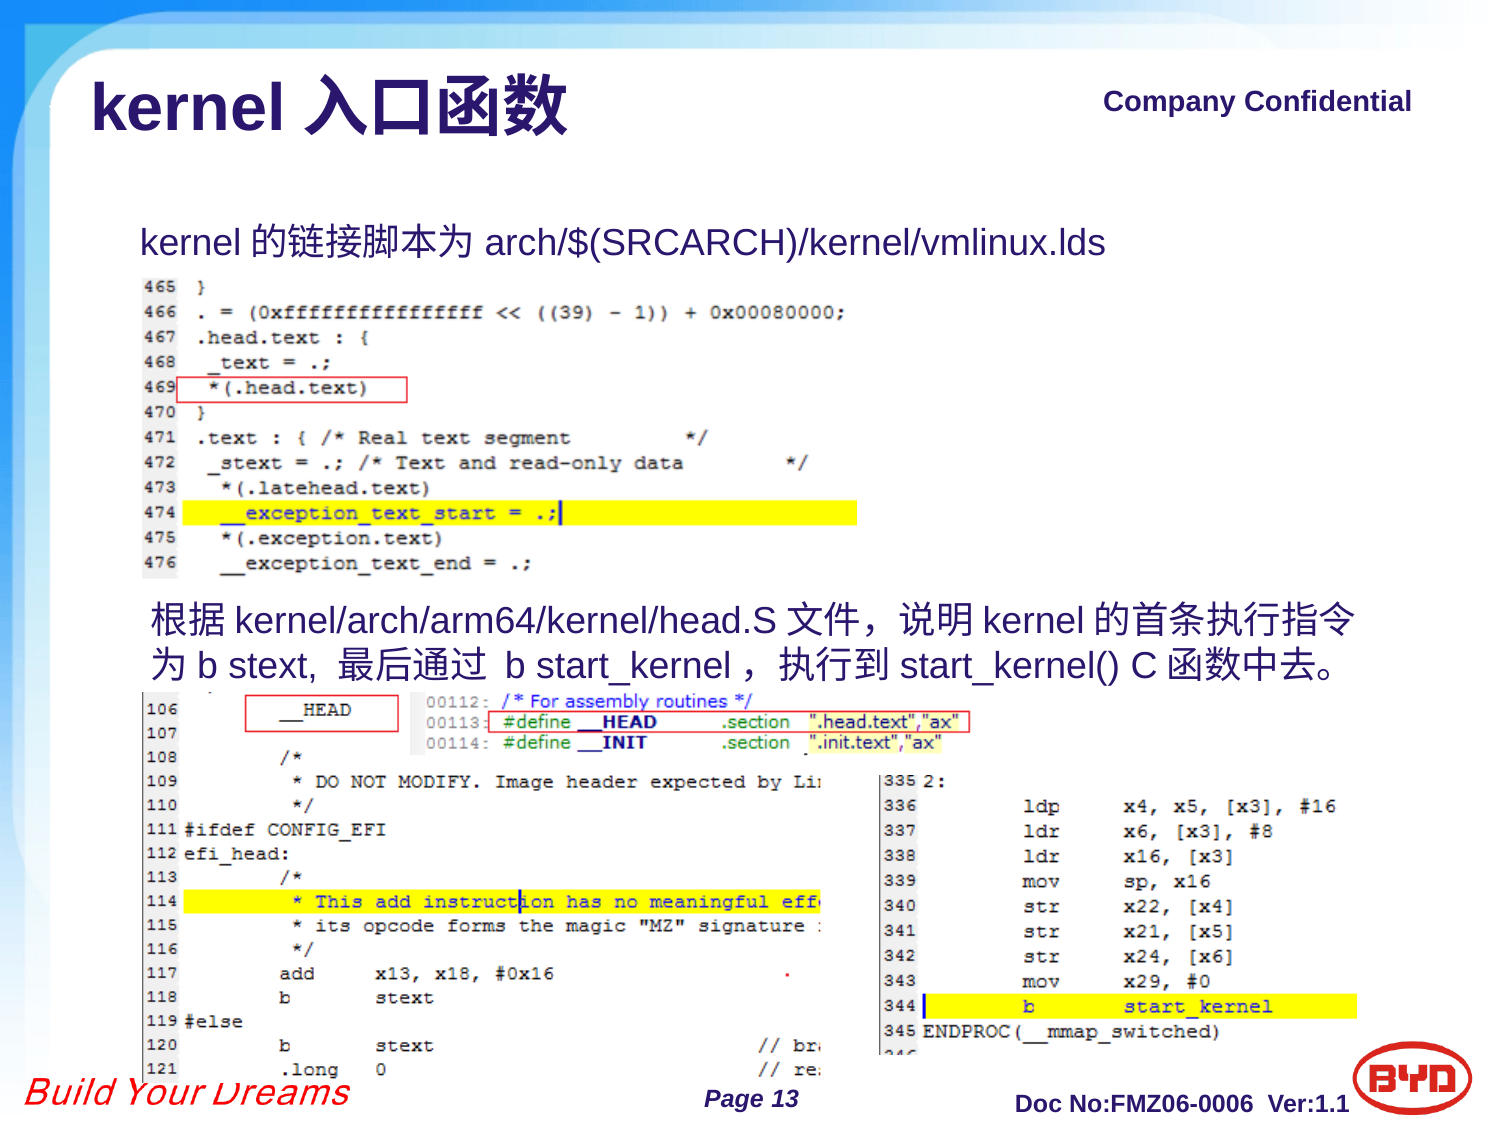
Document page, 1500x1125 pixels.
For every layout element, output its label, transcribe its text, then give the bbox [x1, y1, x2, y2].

picture [0, 0, 1500, 1125]
text_box kernel的链接脚本为arch/$(SRCARCH)/kernel/vmlinux.lds [125, 210, 1379, 316]
text_box 根据kernel/arch/arm64/kernel/head.S文件，说明kernel的首条执行指令为b stext, 最后通过 b start_kernel，执行到start_kernel() C函数中去。 [135, 588, 1390, 738]
title kernel入口函数 [74, 57, 1063, 151]
